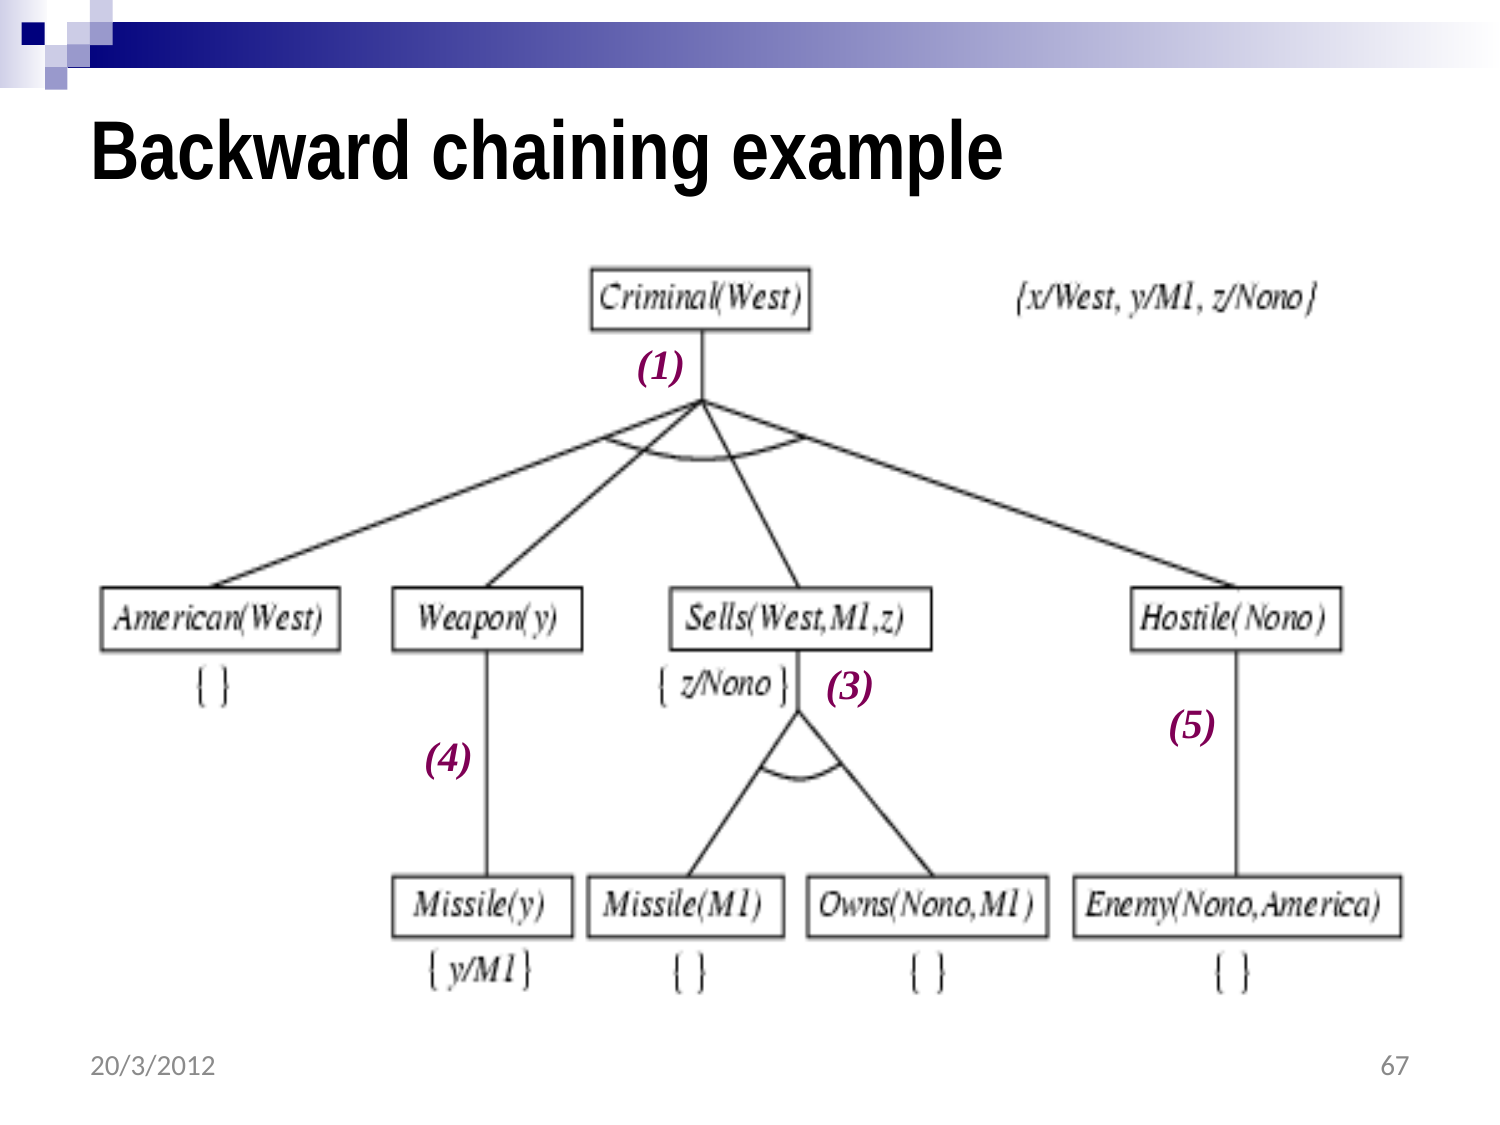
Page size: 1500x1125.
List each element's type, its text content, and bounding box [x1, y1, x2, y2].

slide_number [75, 1037, 425, 1091]
slide_number 67 [1074, 1037, 1425, 1091]
picture [74, 254, 1426, 1021]
title Backward chaining example [75, 67, 1425, 225]
